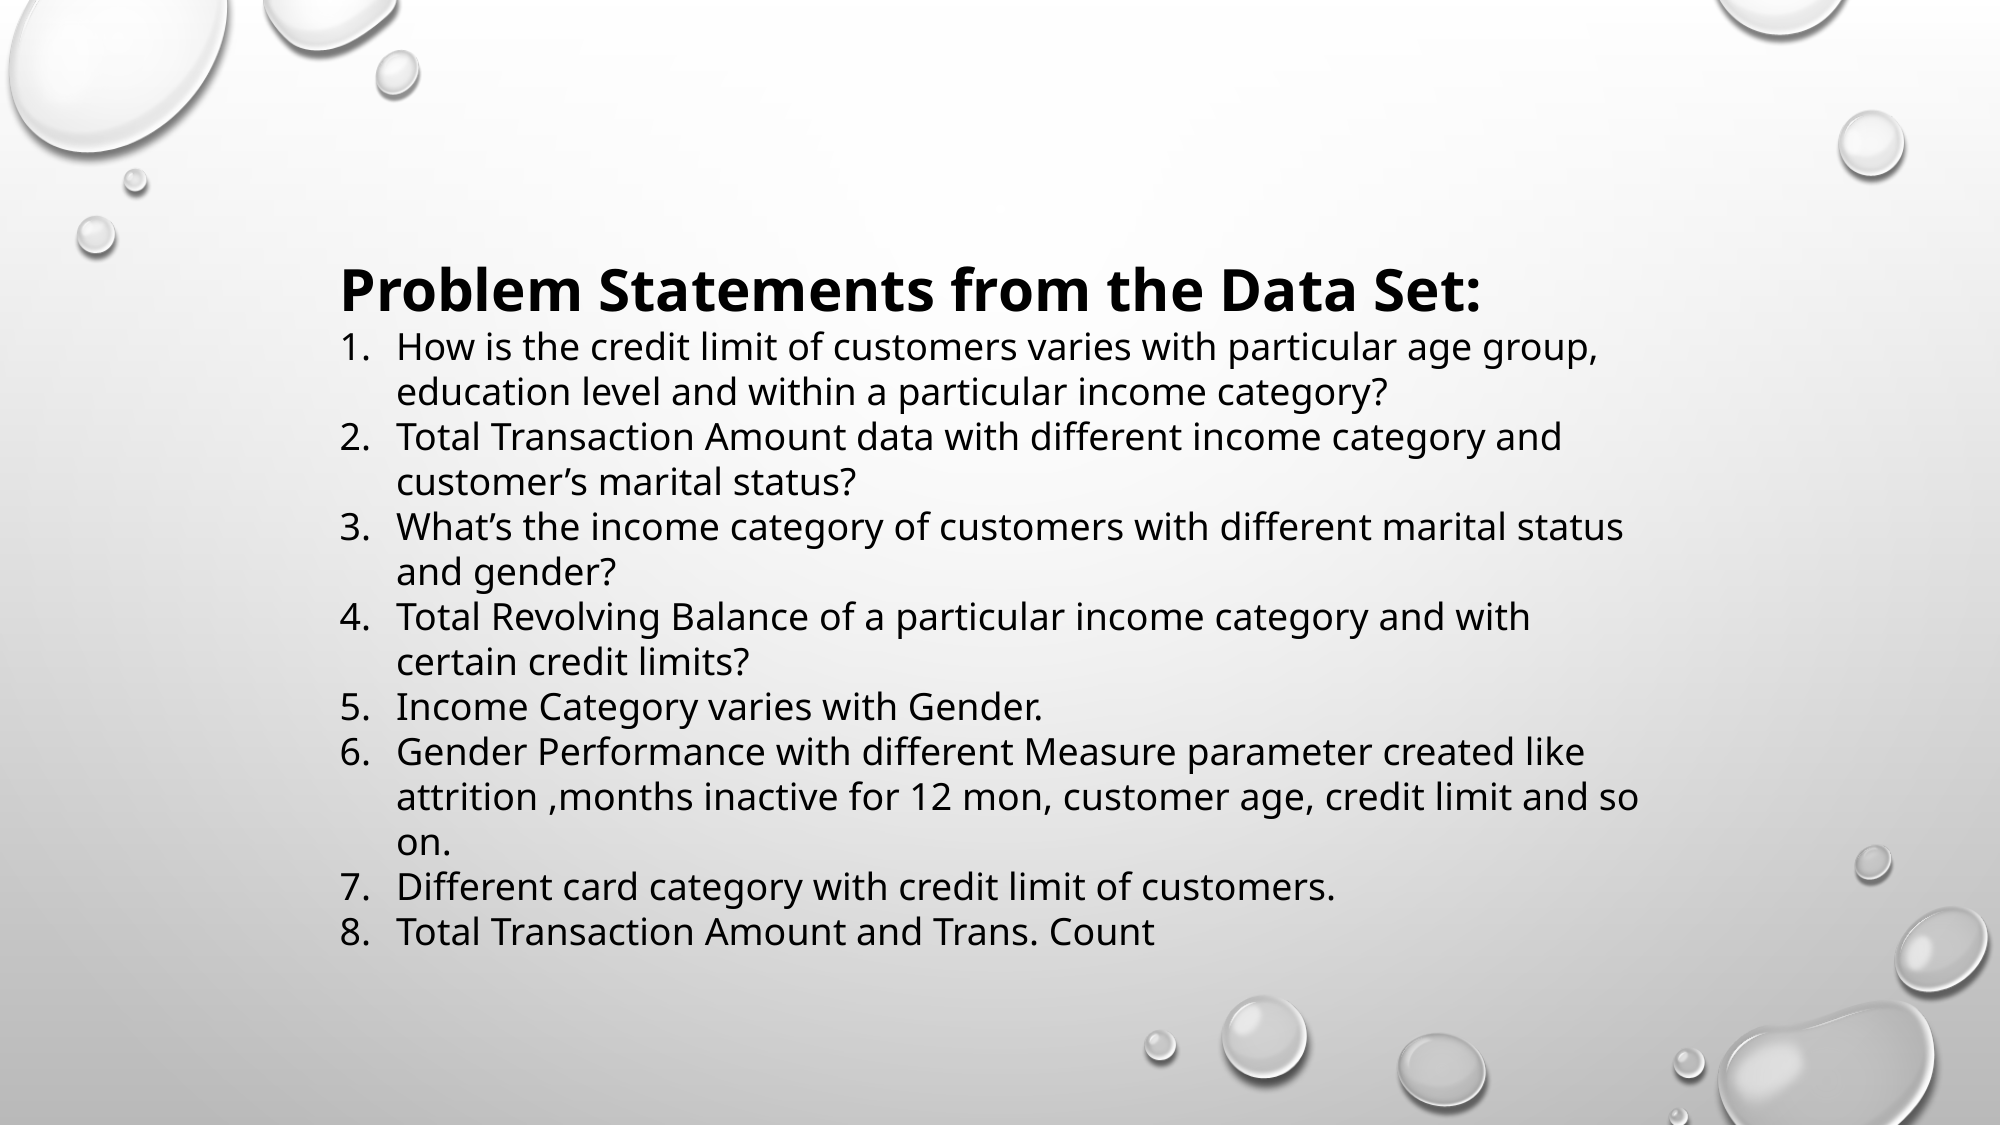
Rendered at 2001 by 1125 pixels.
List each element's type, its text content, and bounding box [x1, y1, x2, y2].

picture [0, 0, 2000, 1125]
text_box Problem Statements from the Data Set: How is the credit limit of customers varies with particular age group, education level and within a particular income category? Total Transaction Amount data with different income category and customer’s marital status? What’s the income category of customers with different marital status and gender? Total Revolving Balance of a particular income category and with certain credit limits? Income Category varies with Gender. Gender Performance with different Measure parameter created like attrition ,months inactive for 12 mon, customer age, credit limit and so on. Different card category with credit limit of customers. Total Transaction Amount and Trans. Count [324, 245, 1675, 1006]
